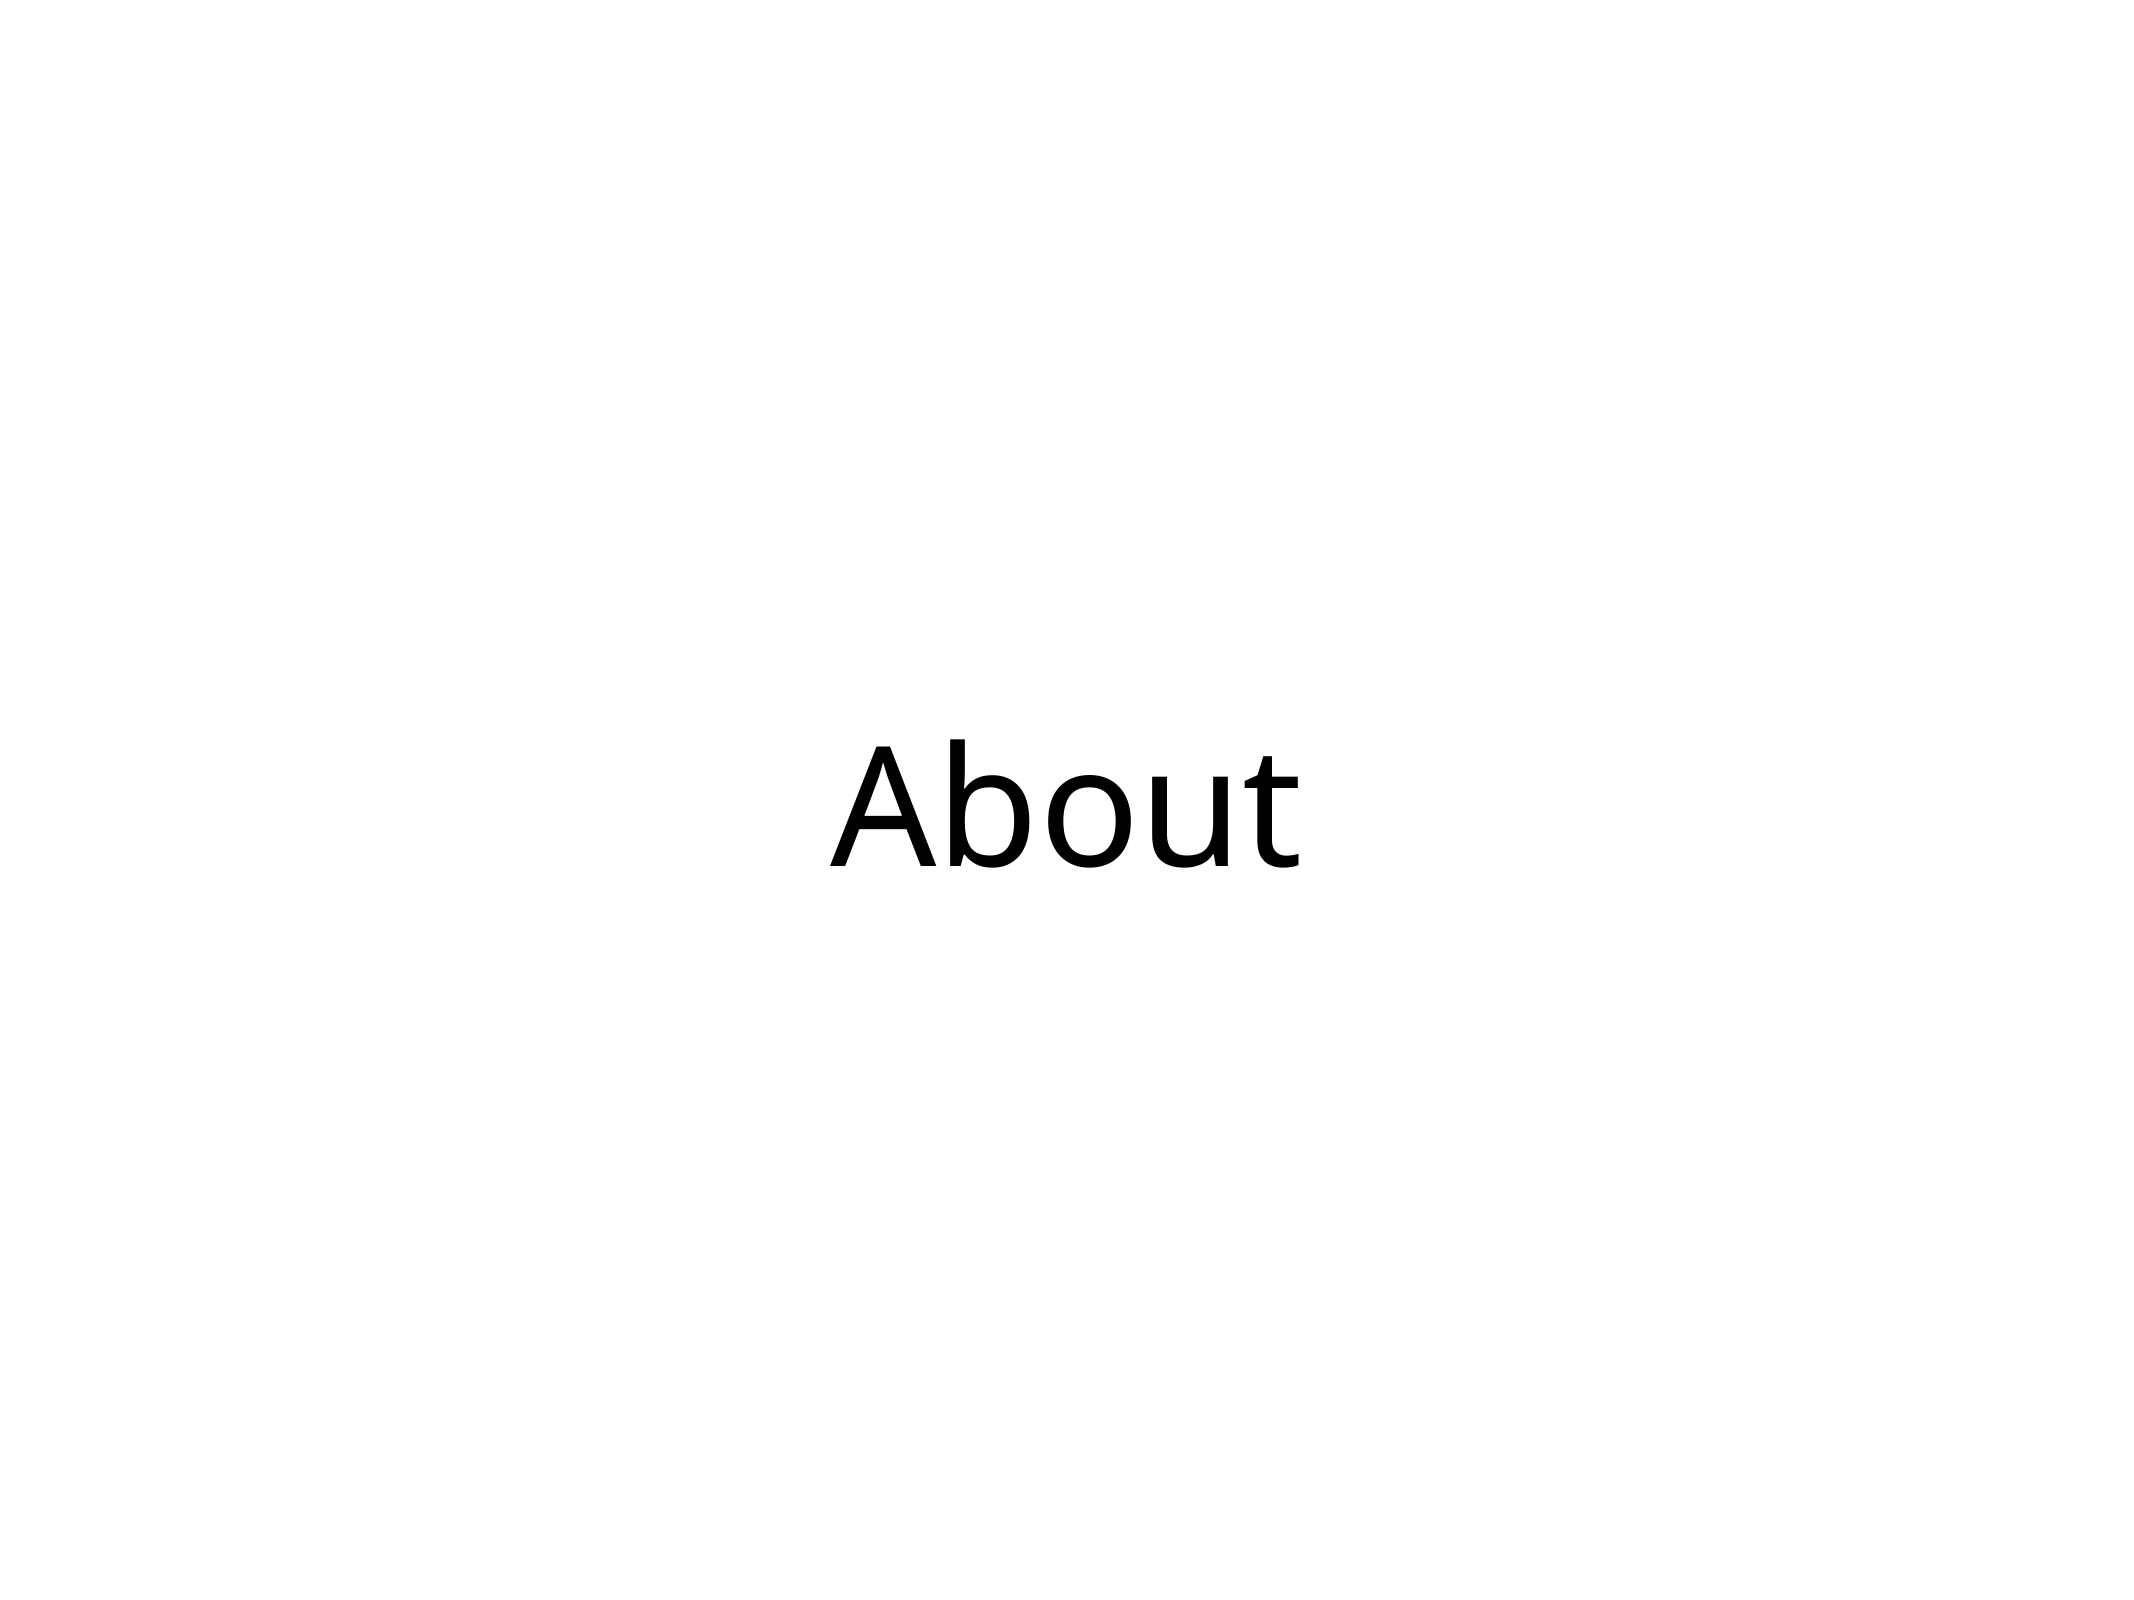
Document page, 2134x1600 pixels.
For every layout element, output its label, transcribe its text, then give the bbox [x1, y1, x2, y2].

title About [207, 528, 1926, 1072]
